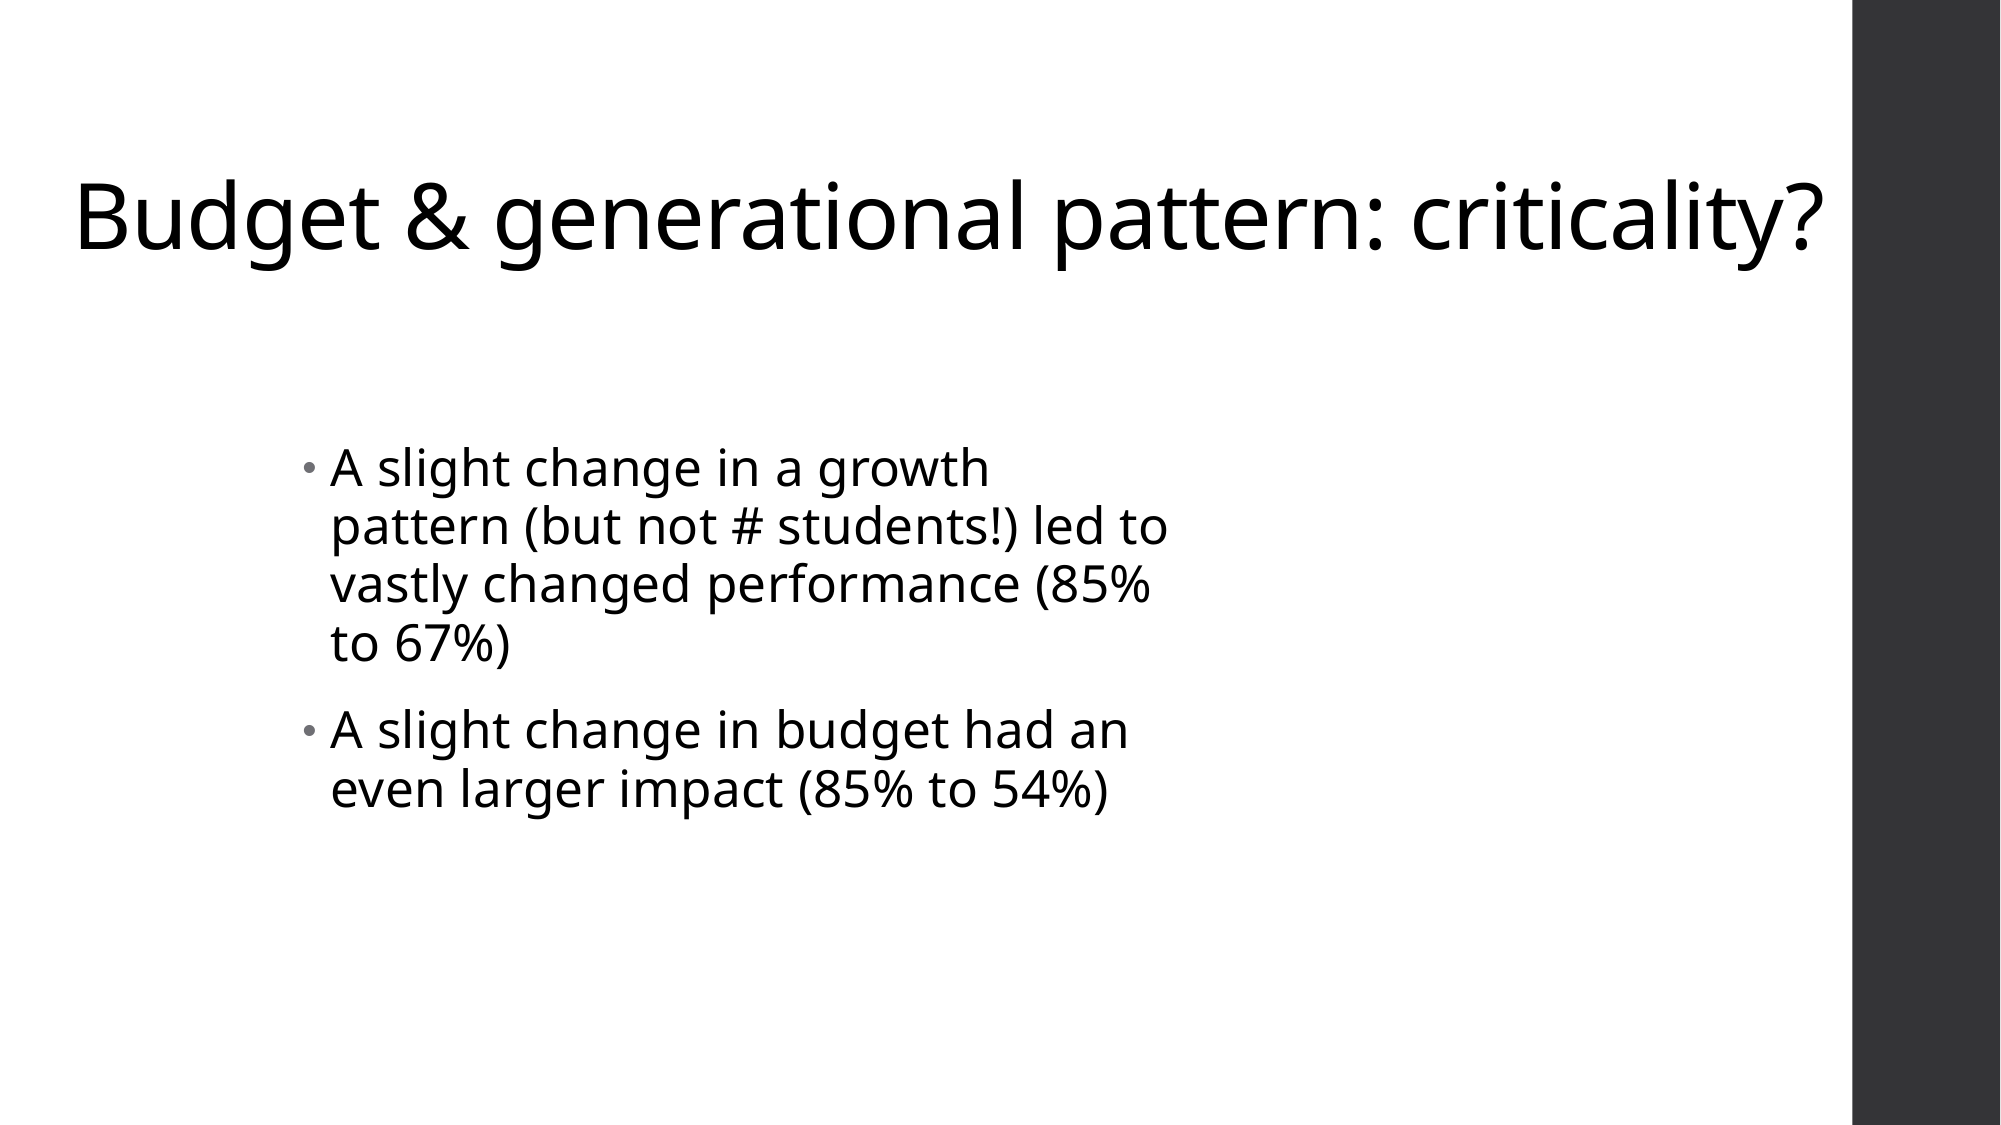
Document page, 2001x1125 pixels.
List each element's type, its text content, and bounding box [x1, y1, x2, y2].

list A slight change in a growth pattern (but not # students!) led to vastly changed performance (85% to 67%) A slight change in budget had an even larger impact (85% to 54%) [287, 432, 1191, 833]
title Budget & generational pattern: criticality? [57, 60, 1859, 278]
